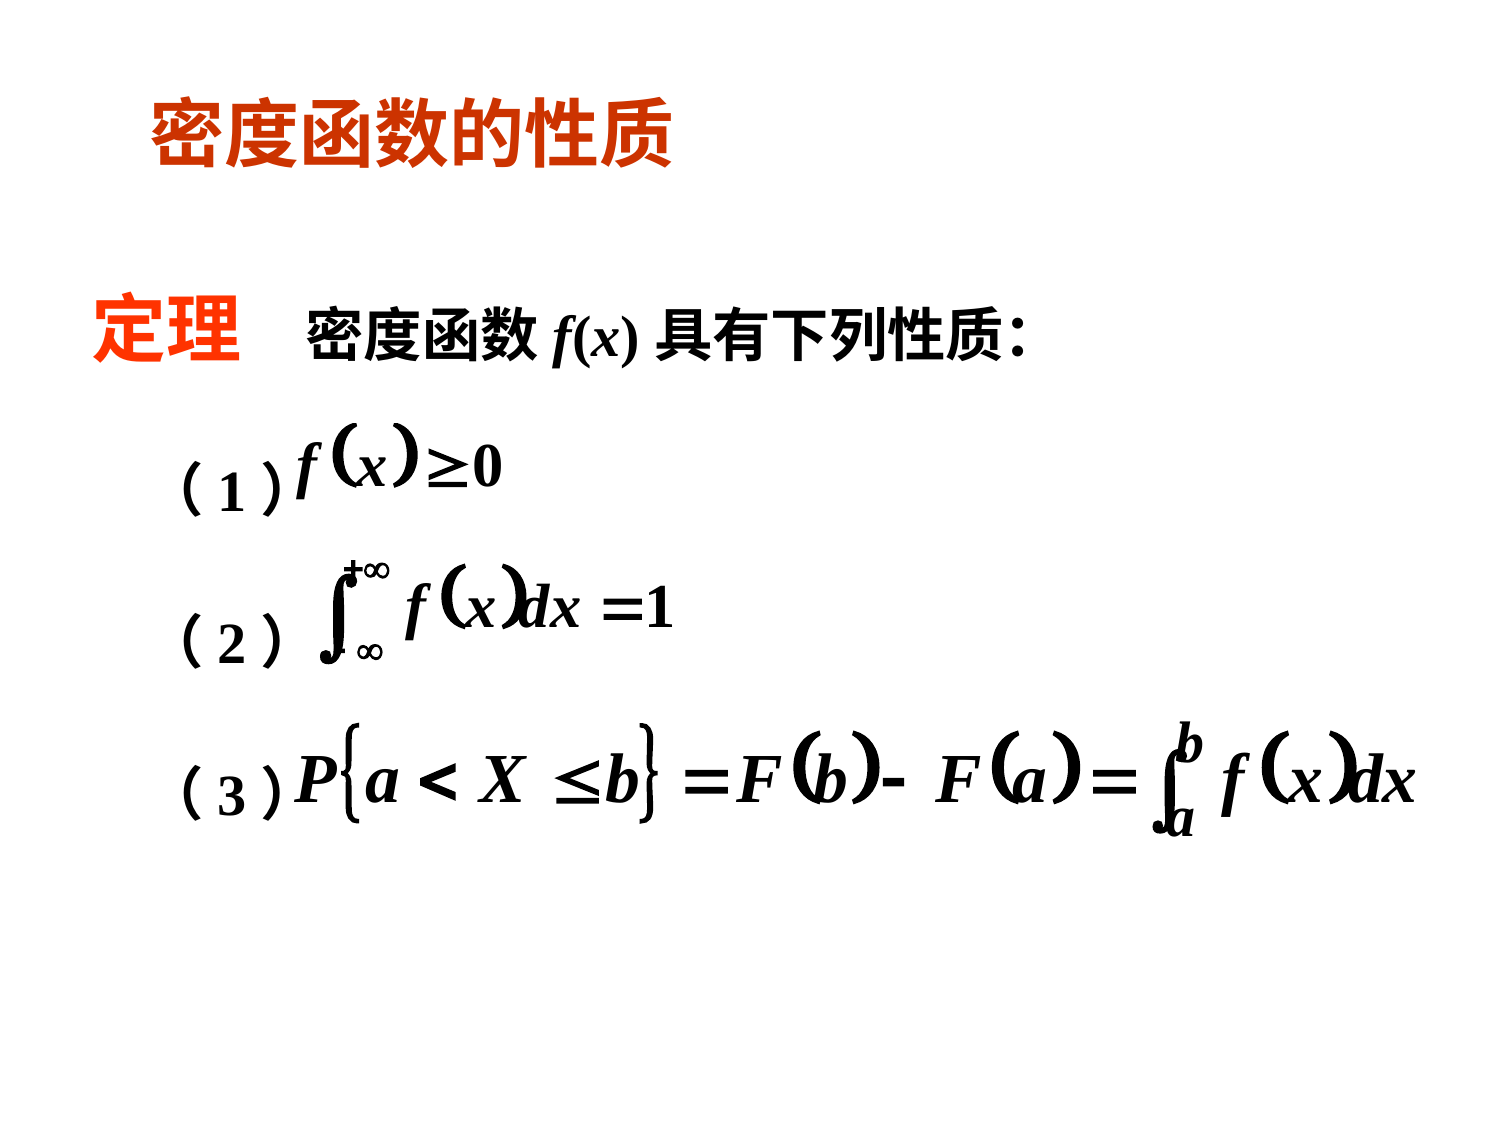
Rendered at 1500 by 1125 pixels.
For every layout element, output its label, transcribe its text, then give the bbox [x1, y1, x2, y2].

title 密度函数的性质 [49, 74, 774, 190]
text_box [300, 538, 687, 675]
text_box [280, 702, 1435, 850]
text_box 定理 密度函数f(x)具有下列性质： （1） （2） （3） [76, 184, 1452, 936]
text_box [273, 423, 514, 513]
